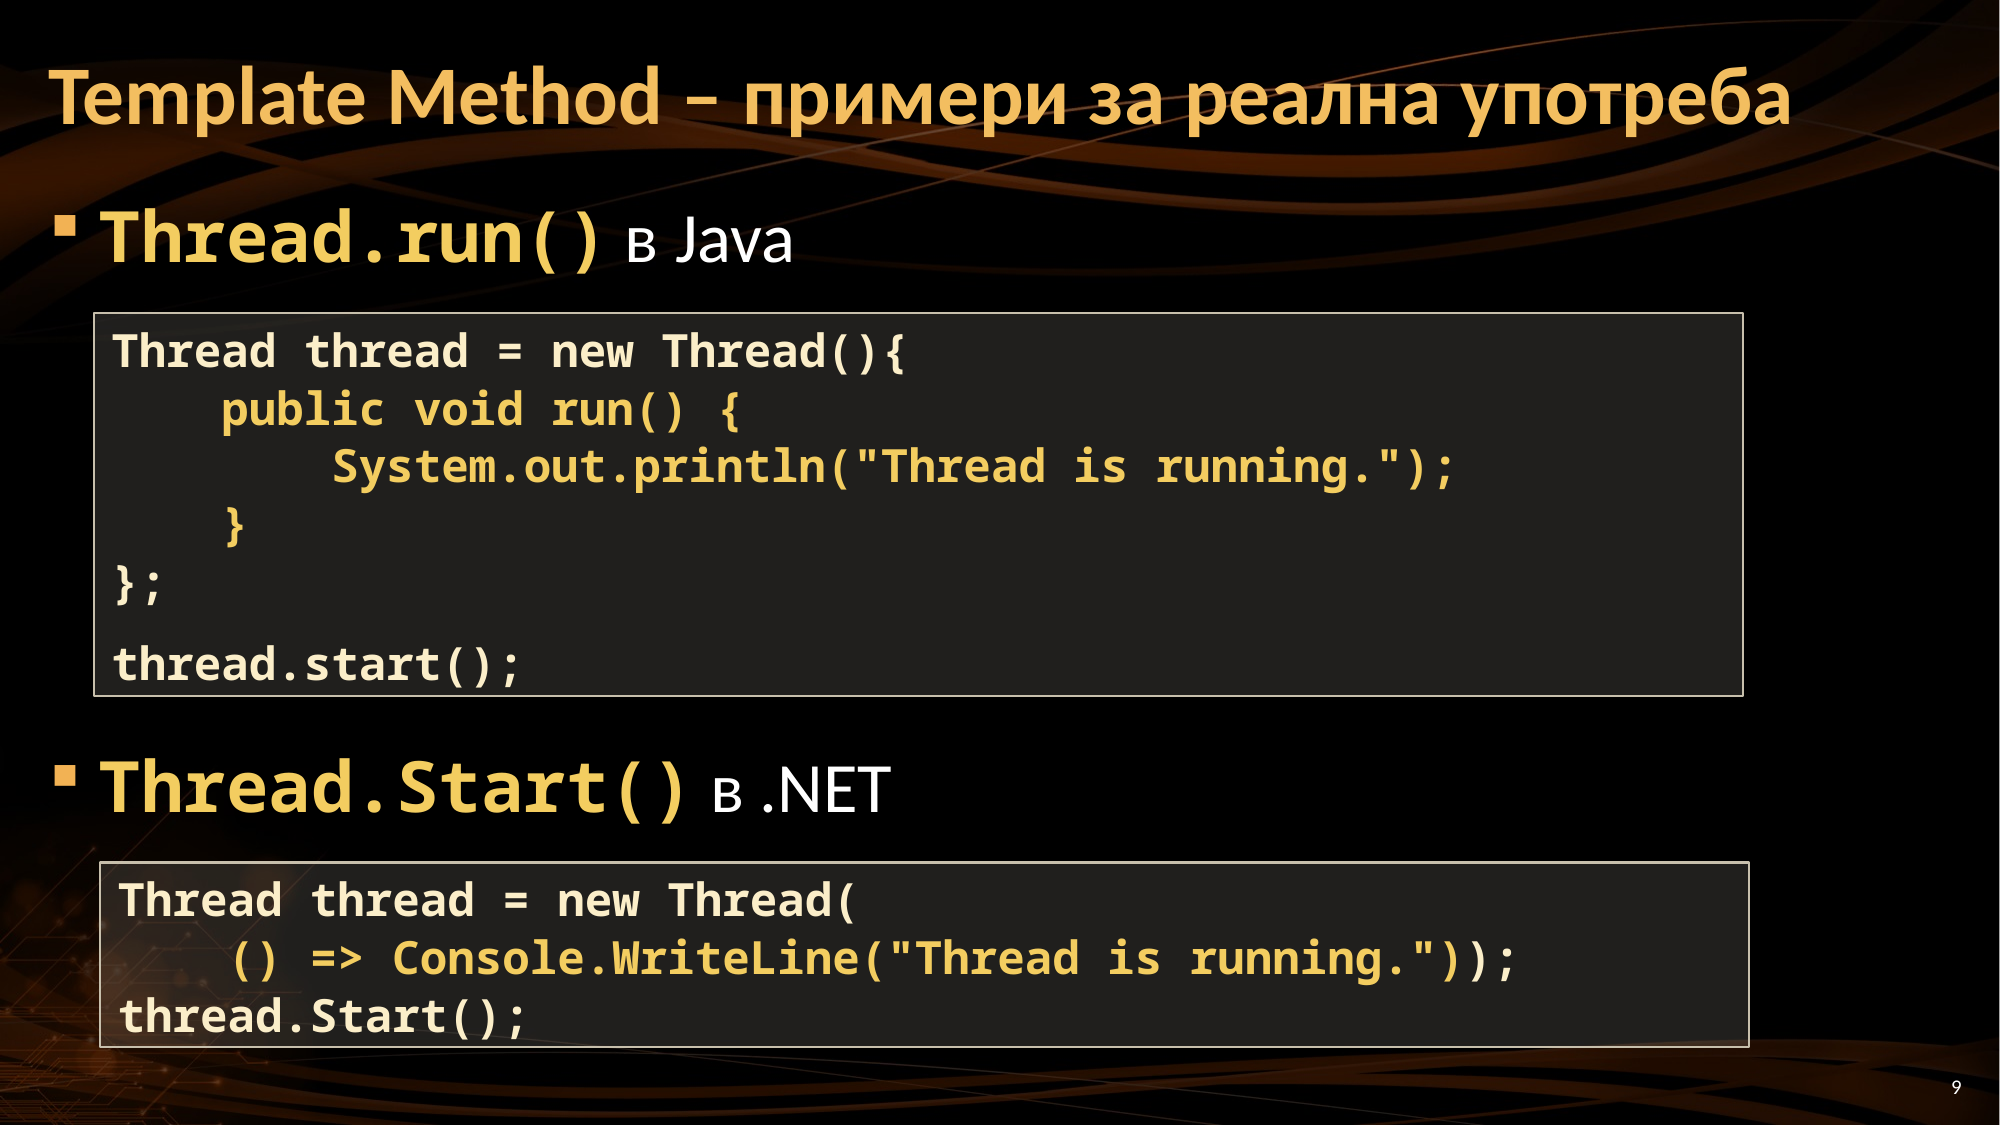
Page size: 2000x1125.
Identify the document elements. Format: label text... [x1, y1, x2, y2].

text_box Thread thread = new Thread(){ public void run() { System.out.println("Thread is running."); } }; thread.start(); [93, 312, 1743, 696]
picture [0, 0, 2000, 1125]
title Template Method – примери за реална употреба [30, 6, 1898, 189]
text_box Thread thread = new Thread( () => Console.WriteLine("Thread is running.")); thread.Start(); [99, 862, 1749, 1048]
list Thread.run() в Java Thread.Start() в .NET [31, 186, 1968, 1100]
